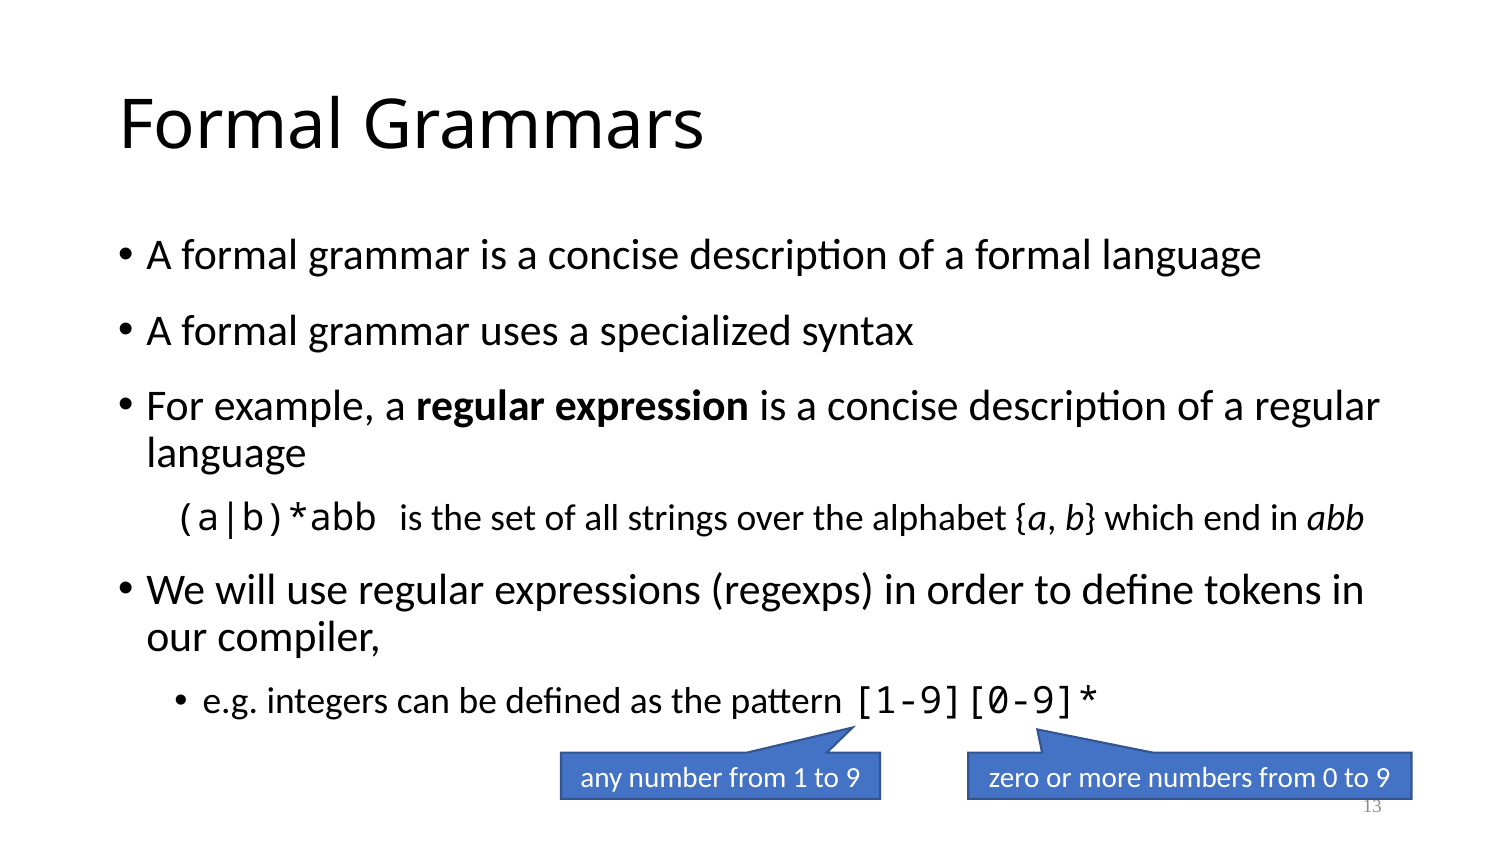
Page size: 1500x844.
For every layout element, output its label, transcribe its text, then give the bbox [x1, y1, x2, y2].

slide_number 13 [1059, 800, 1397, 827]
text_box any number from 1 to 9 [559, 725, 882, 800]
text_box zero or more numbers from 0 to 9 [967, 728, 1413, 800]
title Formal Grammars [103, 44, 1397, 208]
list A formal grammar is a concise description of a formal language A formal grammar uses a specialized syntax For example, a regular expression is a concise description of a regular language (a|b)*abb is the set of all strings over the alphabet {a, b} which end in abb We will use regular expressions (regexps) in order to define tokens in our compiler, e.g. integers can be defined as the pattern [1-9][0-9]* [103, 224, 1397, 760]
